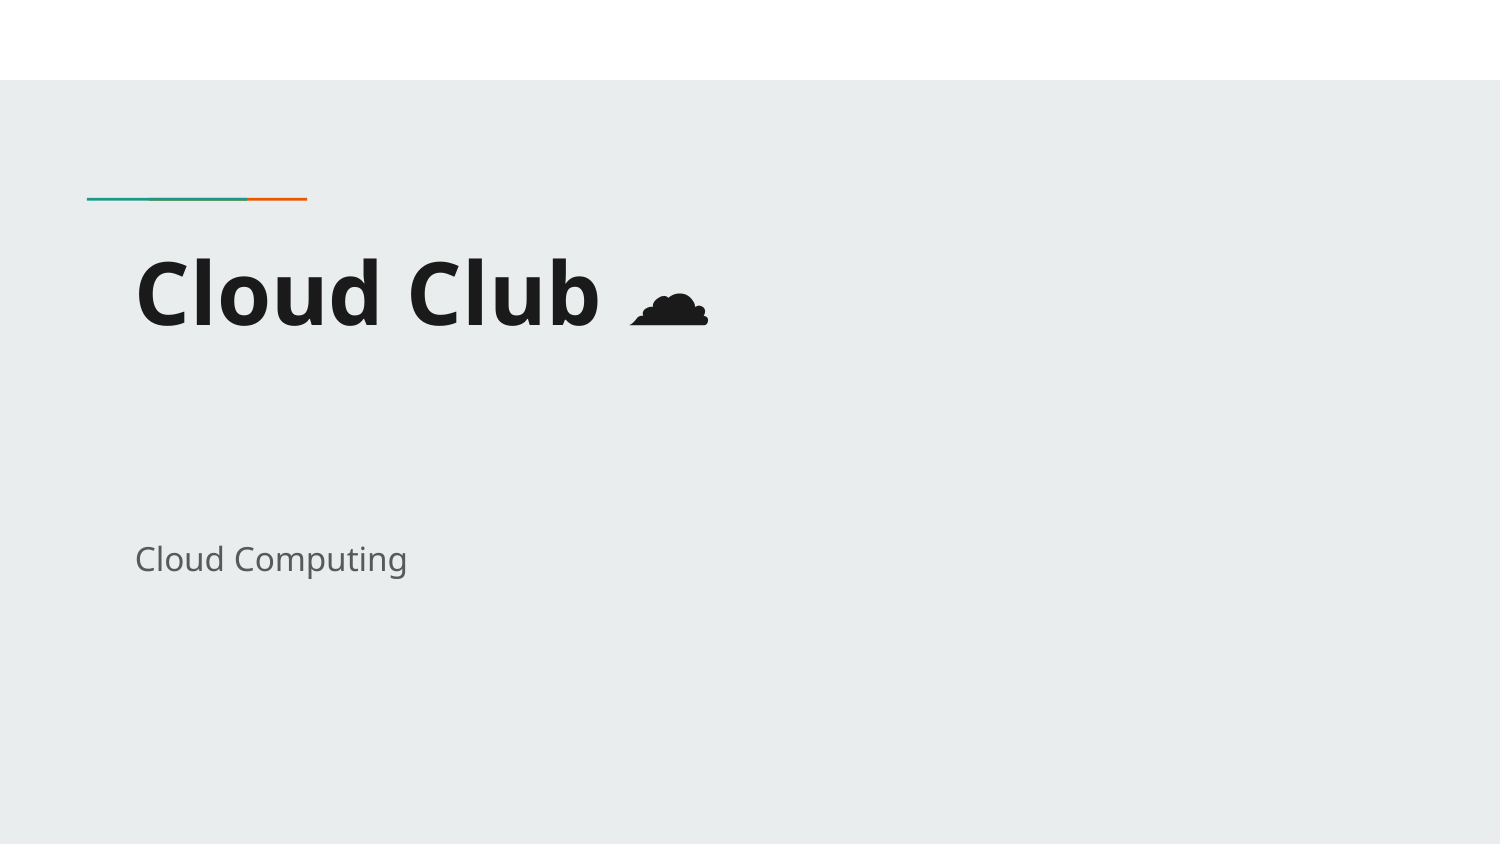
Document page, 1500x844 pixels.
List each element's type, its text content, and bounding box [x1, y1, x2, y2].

subtitle Cloud Computing [119, 520, 1381, 610]
title Cloud Club ☁️ [119, 216, 1381, 490]
